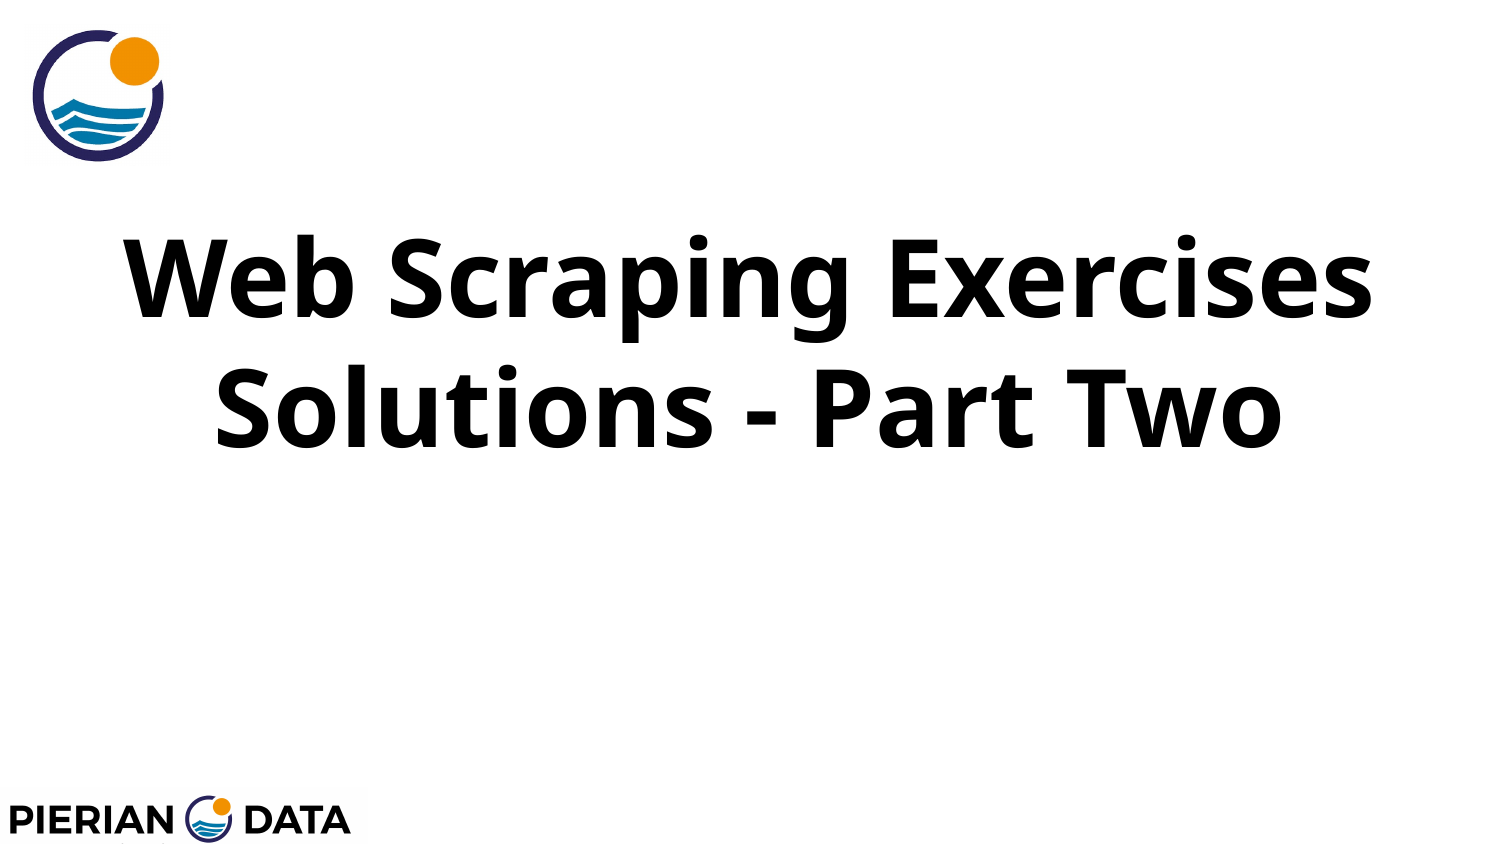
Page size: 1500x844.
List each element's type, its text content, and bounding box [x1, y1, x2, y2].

picture [0, 787, 368, 844]
title Web Scraping Exercises Solutions - Part Two [51, 253, 1449, 484]
picture [24, 24, 172, 167]
